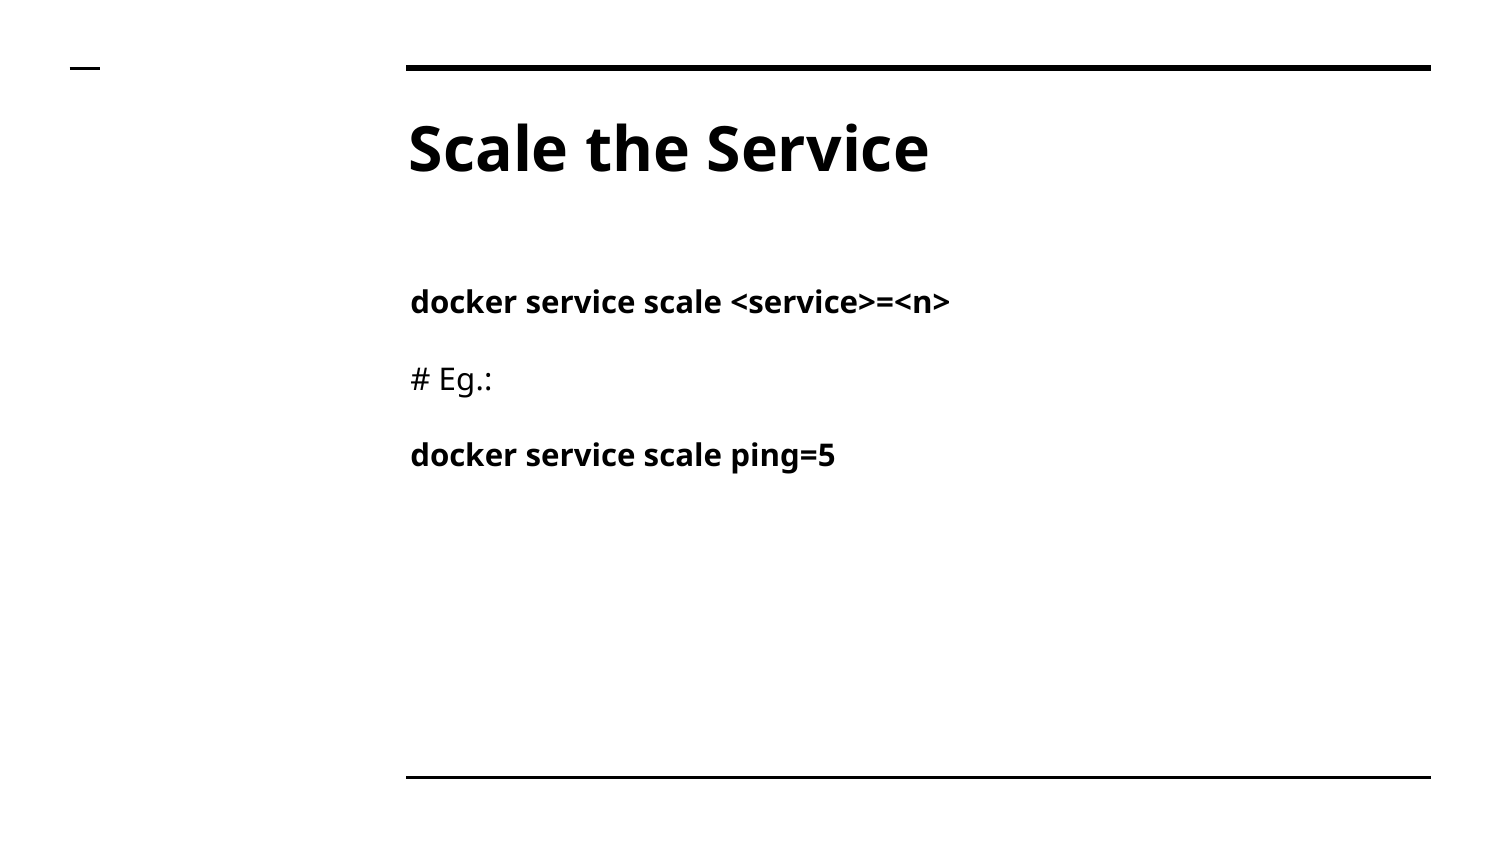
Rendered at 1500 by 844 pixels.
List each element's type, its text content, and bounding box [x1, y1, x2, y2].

list docker service scale <service>=<n> # Eg.: docker service scale ping=5 [395, 261, 1433, 755]
title Scale the Service [393, 94, 1431, 199]
